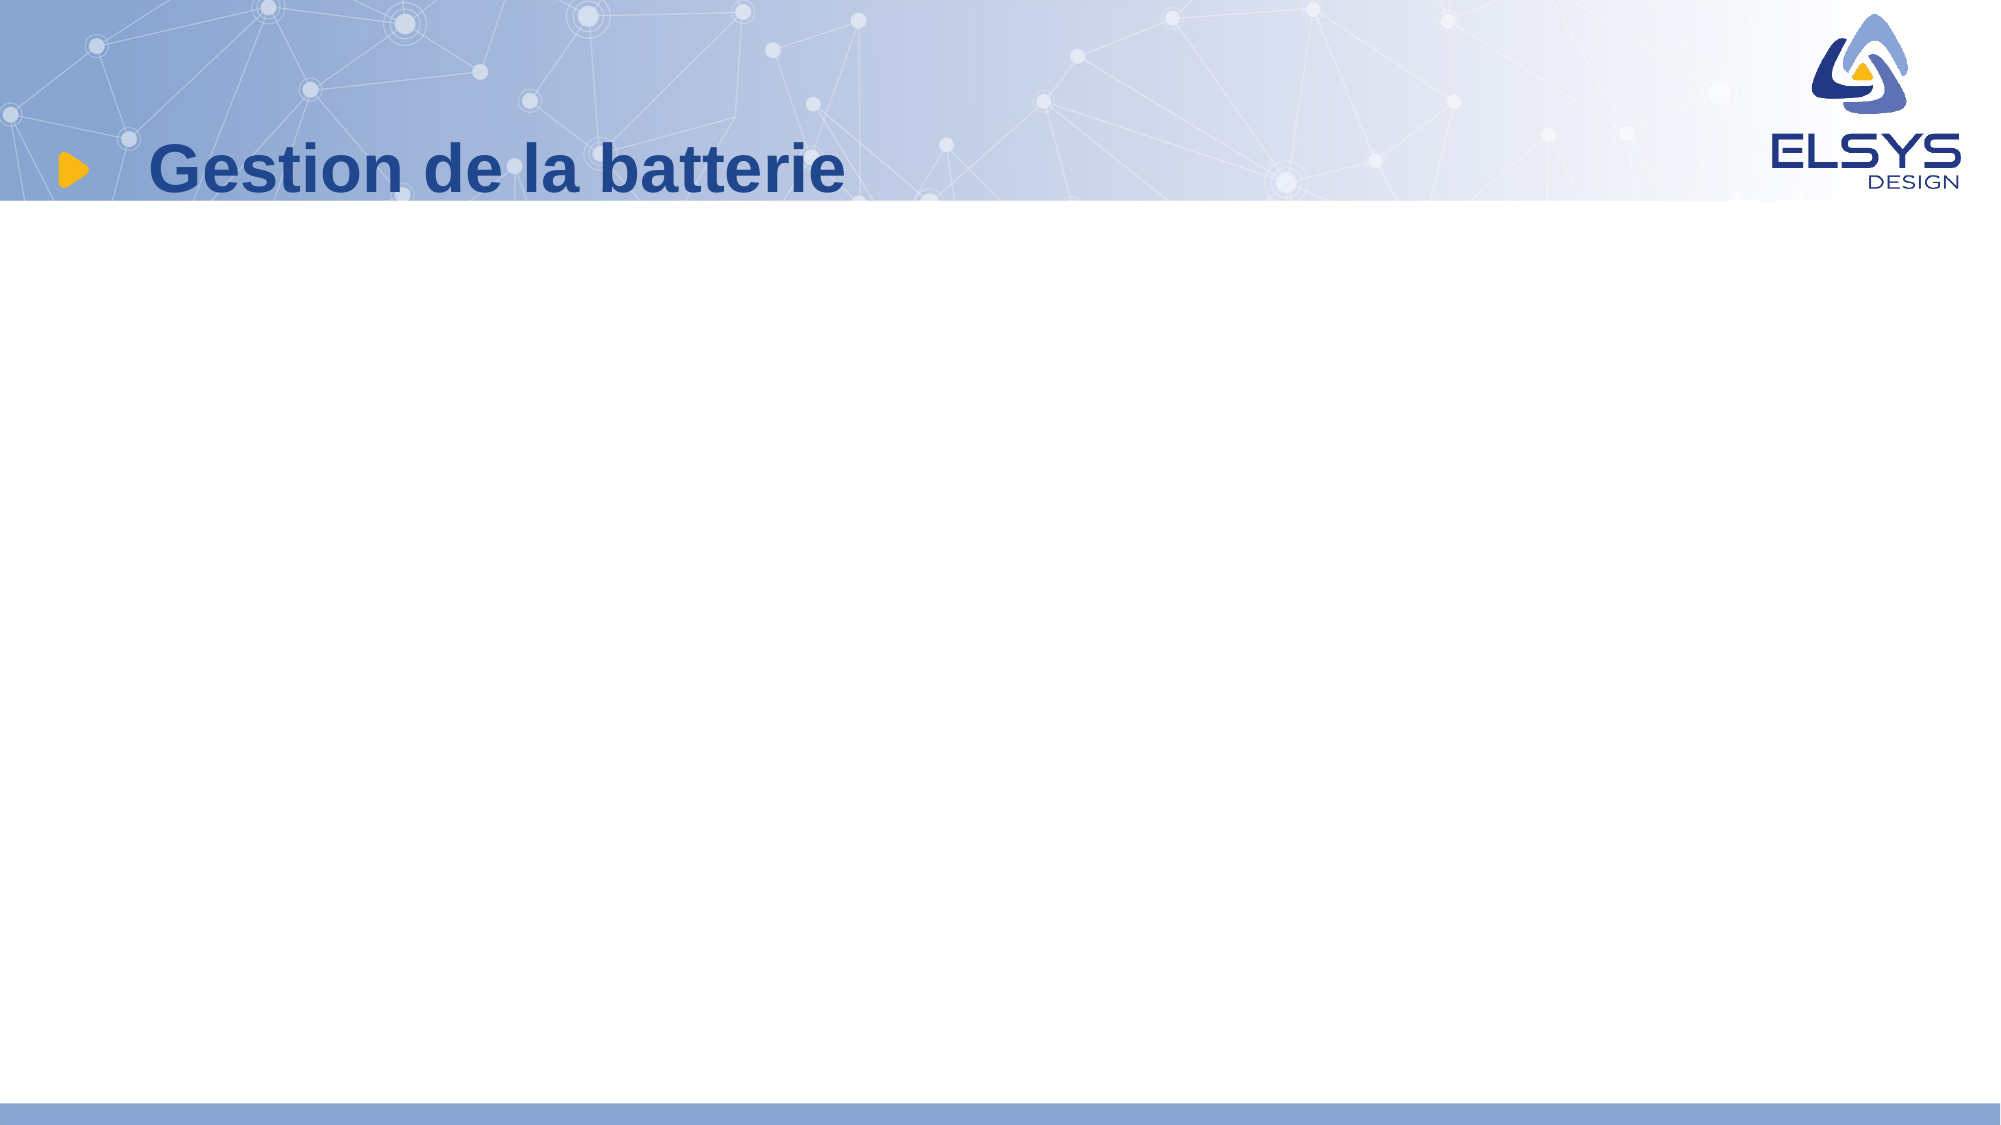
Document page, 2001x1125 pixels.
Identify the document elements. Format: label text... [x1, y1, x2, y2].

title Gestion de la batterie [137, 126, 1863, 215]
picture [0, 0, 2000, 201]
picture [0, 1103, 2001, 1125]
